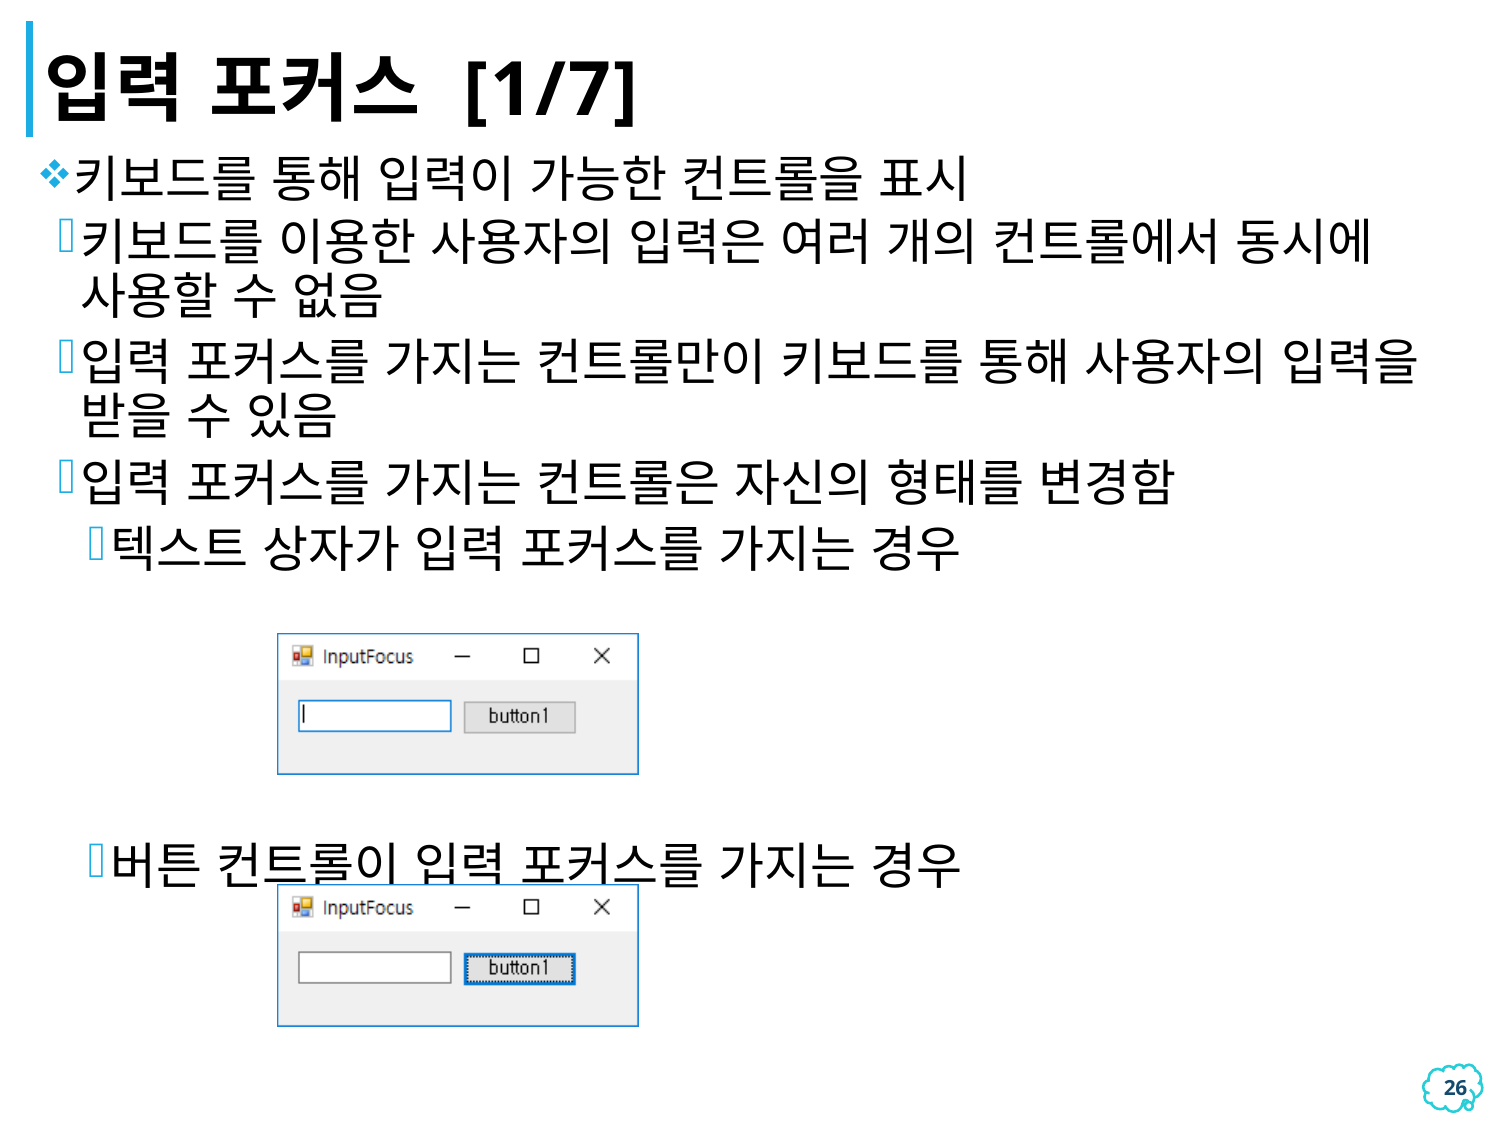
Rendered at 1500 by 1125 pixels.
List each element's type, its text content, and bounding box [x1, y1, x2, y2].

picture [277, 884, 640, 1027]
title 입력 포커스 [1/7] [29, 75, 1226, 138]
slide_number 25 [1387, 1063, 1483, 1114]
text_box [0, 0, 1500, 75]
list 키보드를 통해 입력이 가능한 컨트롤을 표시 키보드를 이용한 사용자의 입력은 여러 개의 컨트롤에서 동시에 사용할 수 없음 입력 포커스를 가지는 컨트롤만이 키보드를 통해 사용자의 입력을 받을 수 있음 입력 포커스를 가지는 컨트롤은 자신의 형태를 변경함 텍스트 상자가 입력 포커스를 가지는 경우 버튼 컨트롤이 입력 포커스를 가지는 경우 [29, 147, 1471, 1069]
picture [277, 633, 639, 776]
